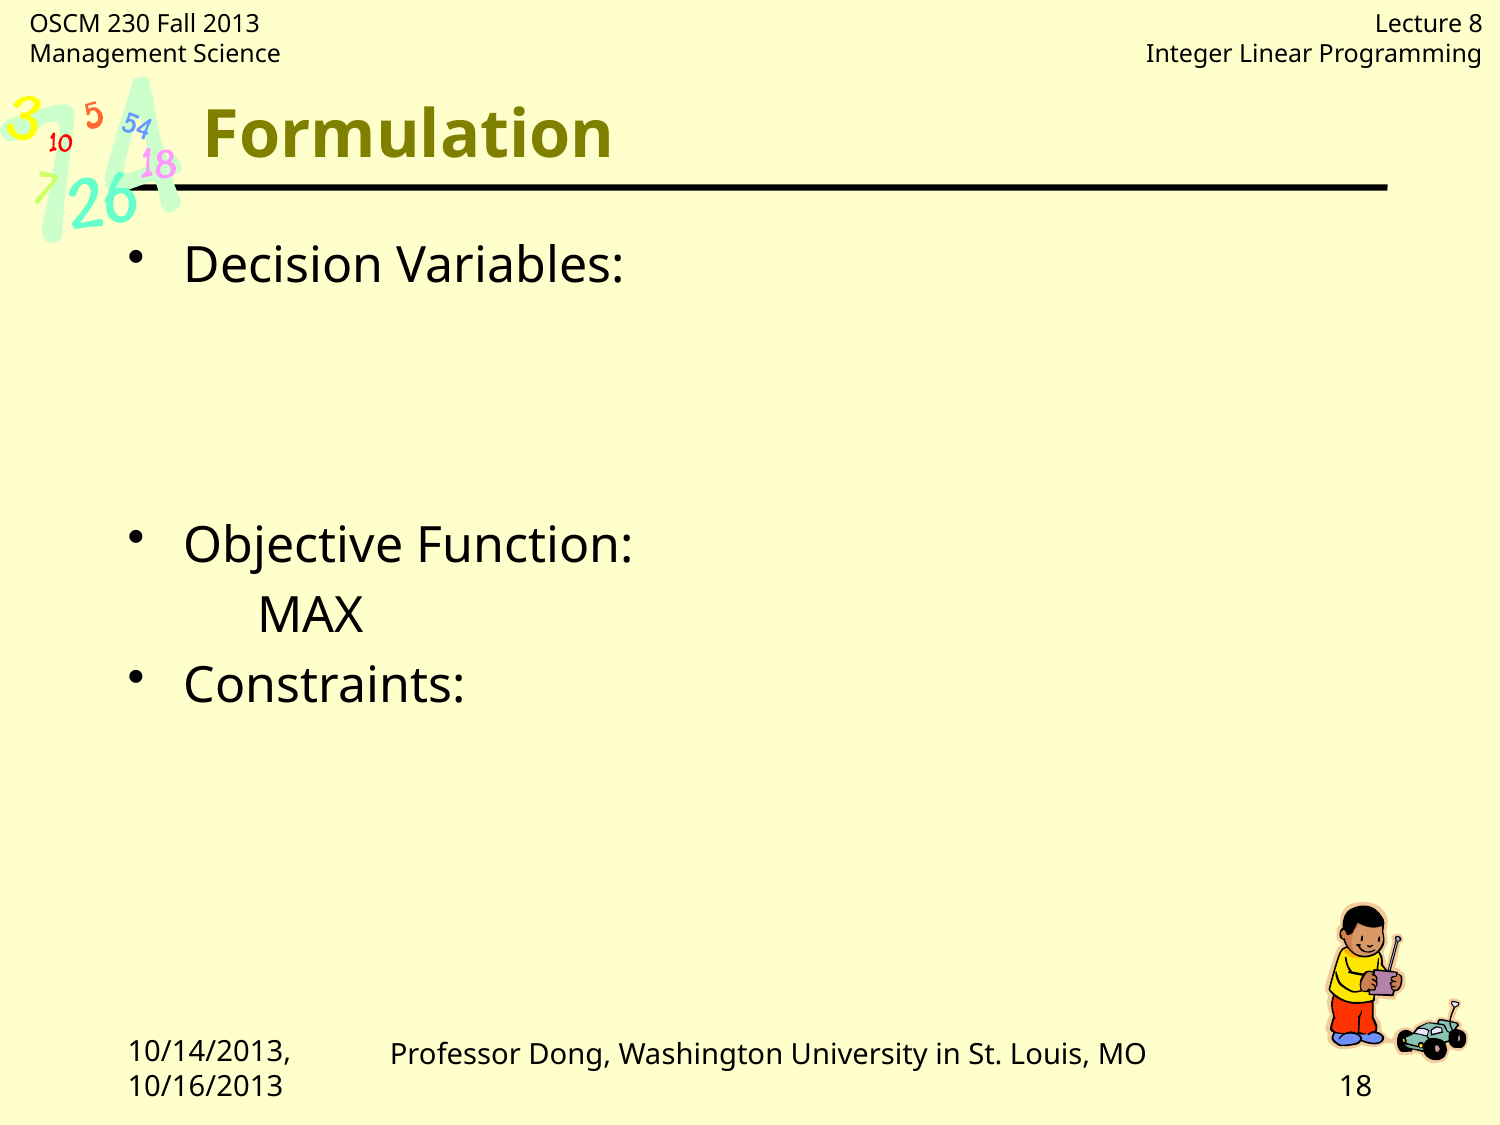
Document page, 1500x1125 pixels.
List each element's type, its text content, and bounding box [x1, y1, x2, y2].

picture [1324, 899, 1472, 1066]
list Decision Variables: Objective Function: MAX Constraints: [112, 224, 1388, 1038]
slide_number 18 [1213, 1038, 1388, 1101]
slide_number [112, 1024, 426, 1101]
footer Professor Dong, Washington University in St. Louis, MO [324, 1027, 1213, 1103]
title Formulation [187, 37, 1463, 226]
